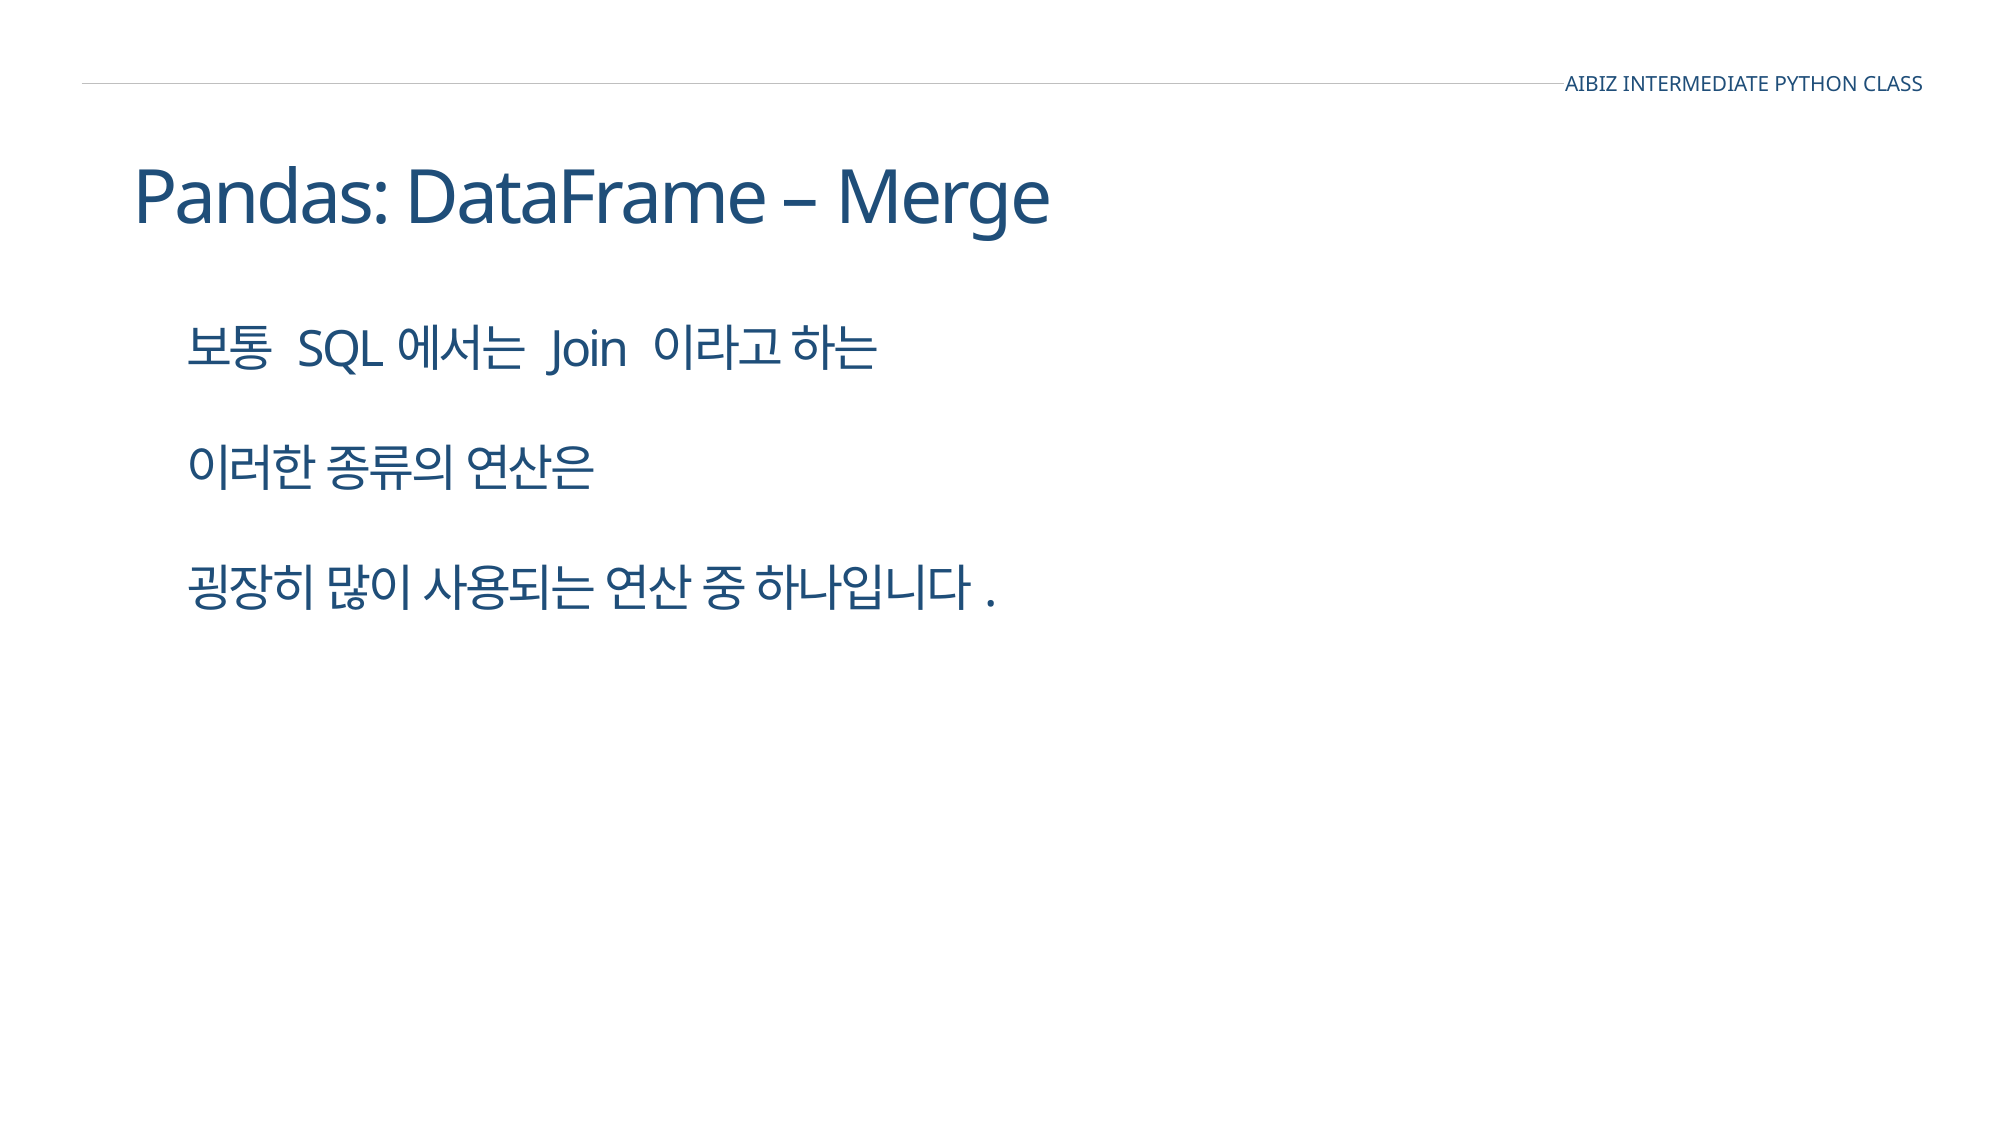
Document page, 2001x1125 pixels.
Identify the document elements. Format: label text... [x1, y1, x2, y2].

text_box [81, 63, 1939, 104]
text_box 보통 SQL에서는 Join 이라고 하는 이러한 종류의 연산은 굉장히 많이 사용되는 연산 중 하나입니다. [171, 308, 1020, 624]
text_box Pandas: DataFrame – Merge [117, 141, 1068, 247]
